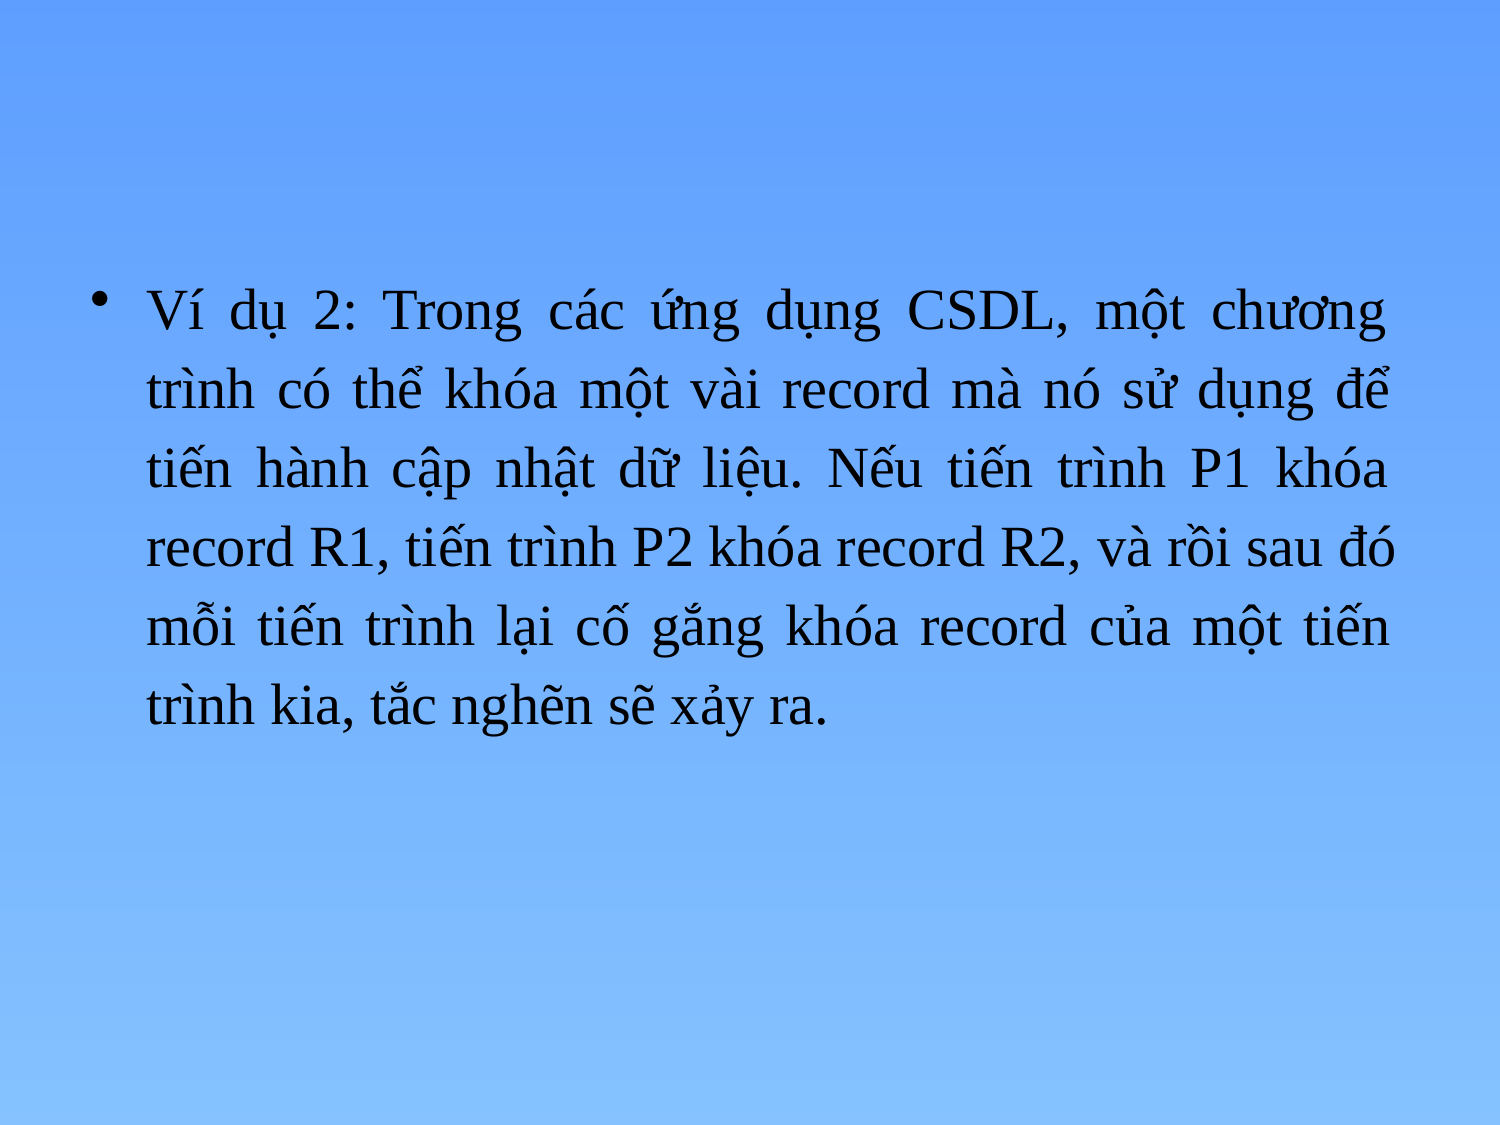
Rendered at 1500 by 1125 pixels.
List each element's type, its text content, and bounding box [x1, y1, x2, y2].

text_box Ví dụ 2: Trong các ứng dụng CSDL, một chương trình có thể khóa một vài record mà nó sử dụng để tiến hành cập nhật dữ liệu. Nếu tiến trình P1 khóa record R1, tiến trình P2 khóa record R2, và rồi sau đó mỗi tiến trình lại cố gắng khóa record của một tiến trình kia, tắc nghẽn sẽ xảy ra. [87, 259, 1413, 737]
